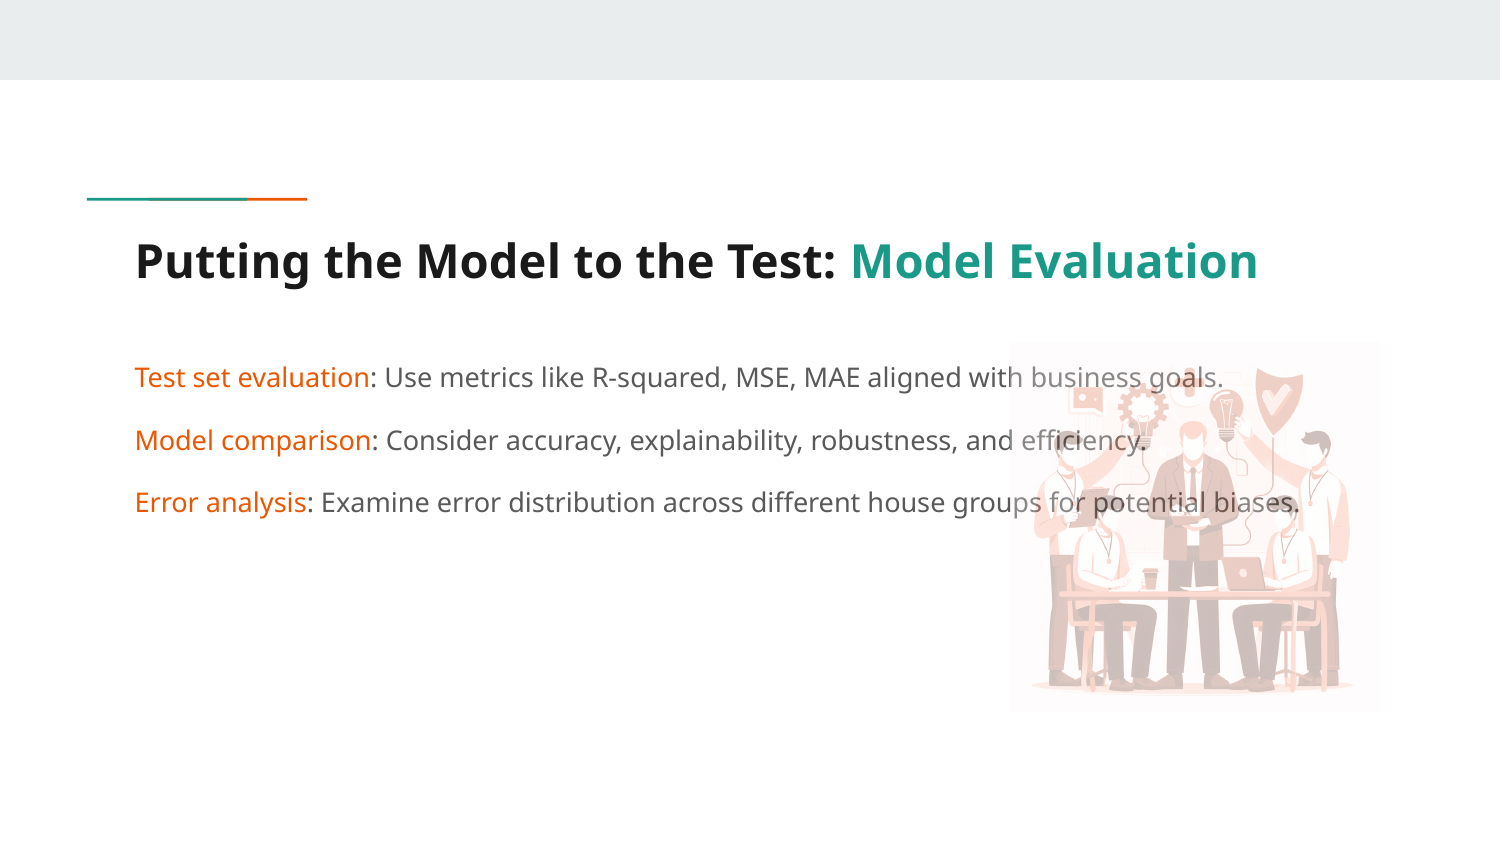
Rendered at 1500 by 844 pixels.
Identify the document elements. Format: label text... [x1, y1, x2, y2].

title Putting the Model to the Test: Model Evaluation [119, 216, 1381, 305]
list Test set evaluation: Use metrics like R-squared, MSE, MAE aligned with business goals. Model comparison: Consider accuracy, explainability, robustness, and efficiency. Error analysis: Examine error distribution across different house groups for potential biases. [119, 341, 1007, 712]
picture [1009, 340, 1382, 713]
